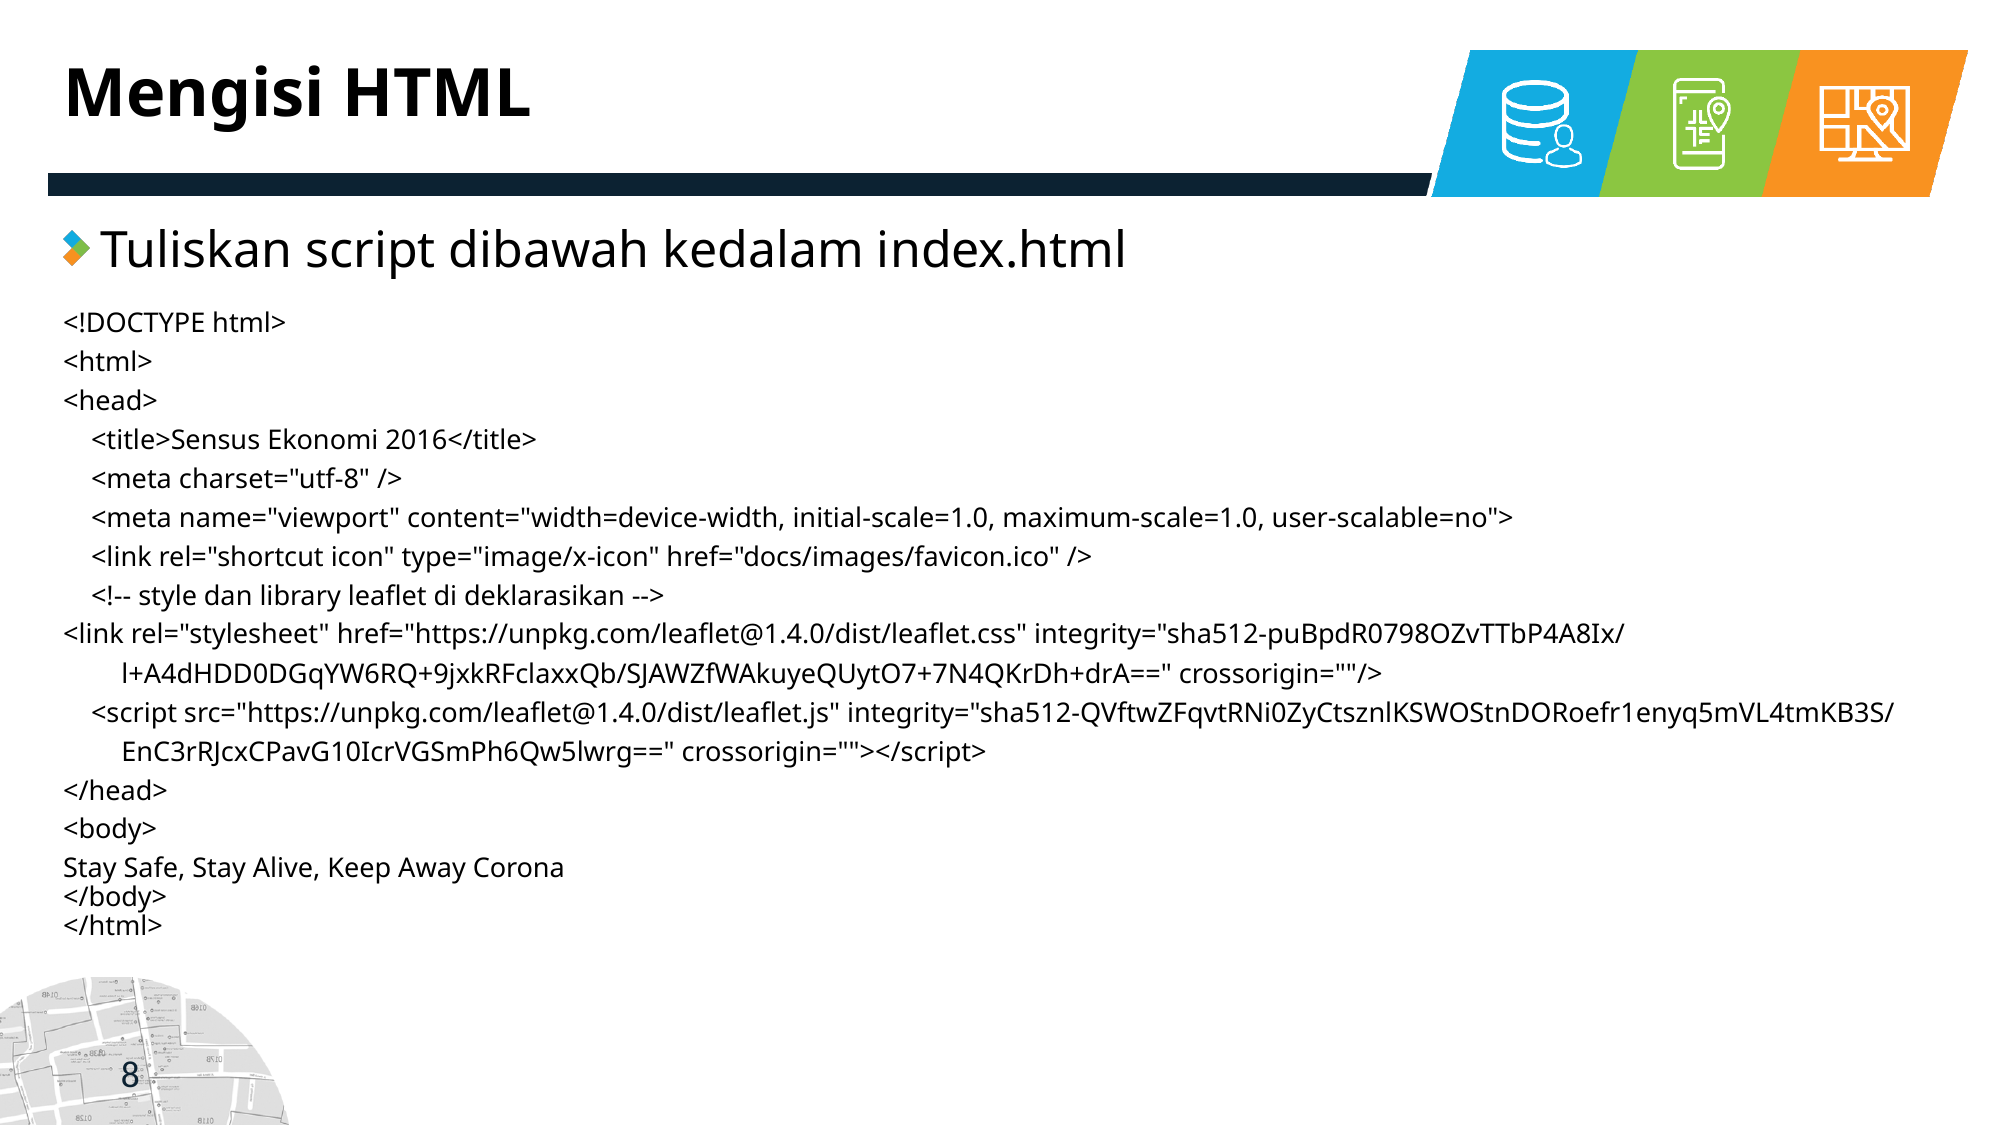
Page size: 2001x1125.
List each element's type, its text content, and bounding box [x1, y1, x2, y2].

picture [63, 230, 71, 238]
picture [48, 50, 1968, 197]
picture [63, 230, 90, 266]
list Tuliskan script dibawah kedalam index.html [48, 216, 1941, 291]
picture [0, 977, 289, 1125]
title Mengisi HTML [48, 31, 1405, 159]
text_box <!DOCTYPE html> <html> <head> <title>Sensus Ekonomi 2016</title> <meta charset="utf-8" /> <meta name="viewport" content="width=device-width, initial-scale=1.0, maximum-scale=1.0, user-scalable=no"> <link rel="shortcut icon" type="image/x-icon" href="docs/images/favicon.ico" /> <!-- style dan library leaflet di deklarasikan --> <link rel="stylesheet" href="https://unpkg.com/leaflet@1.4.0/dist/leaflet.css" integrity="sha512-puBpdR0798OZvTTbP4A8Ix/l+A4dHDD0DGqYW6RQ+9jxkRFclaxxQb/SJAWZfWAkuyeQUytO7+7N4QKrDh+drA==" crossorigin=""/> <script src="https://unpkg.com/leaflet@1.4.0/dist/leaflet.js" integrity="sha512-QVftwZFqvtRNi0ZyCtsznlKSWOStnDORoefr1enyq5mVL4tmKB3S/EnC3rRJcxCPavG10IcrVGSmPh6Qw5lwrg==" crossorigin=""></script> </head> <body> Stay Safe, Stay Alive, Keep Away Corona </body> </html> [48, 291, 1941, 953]
